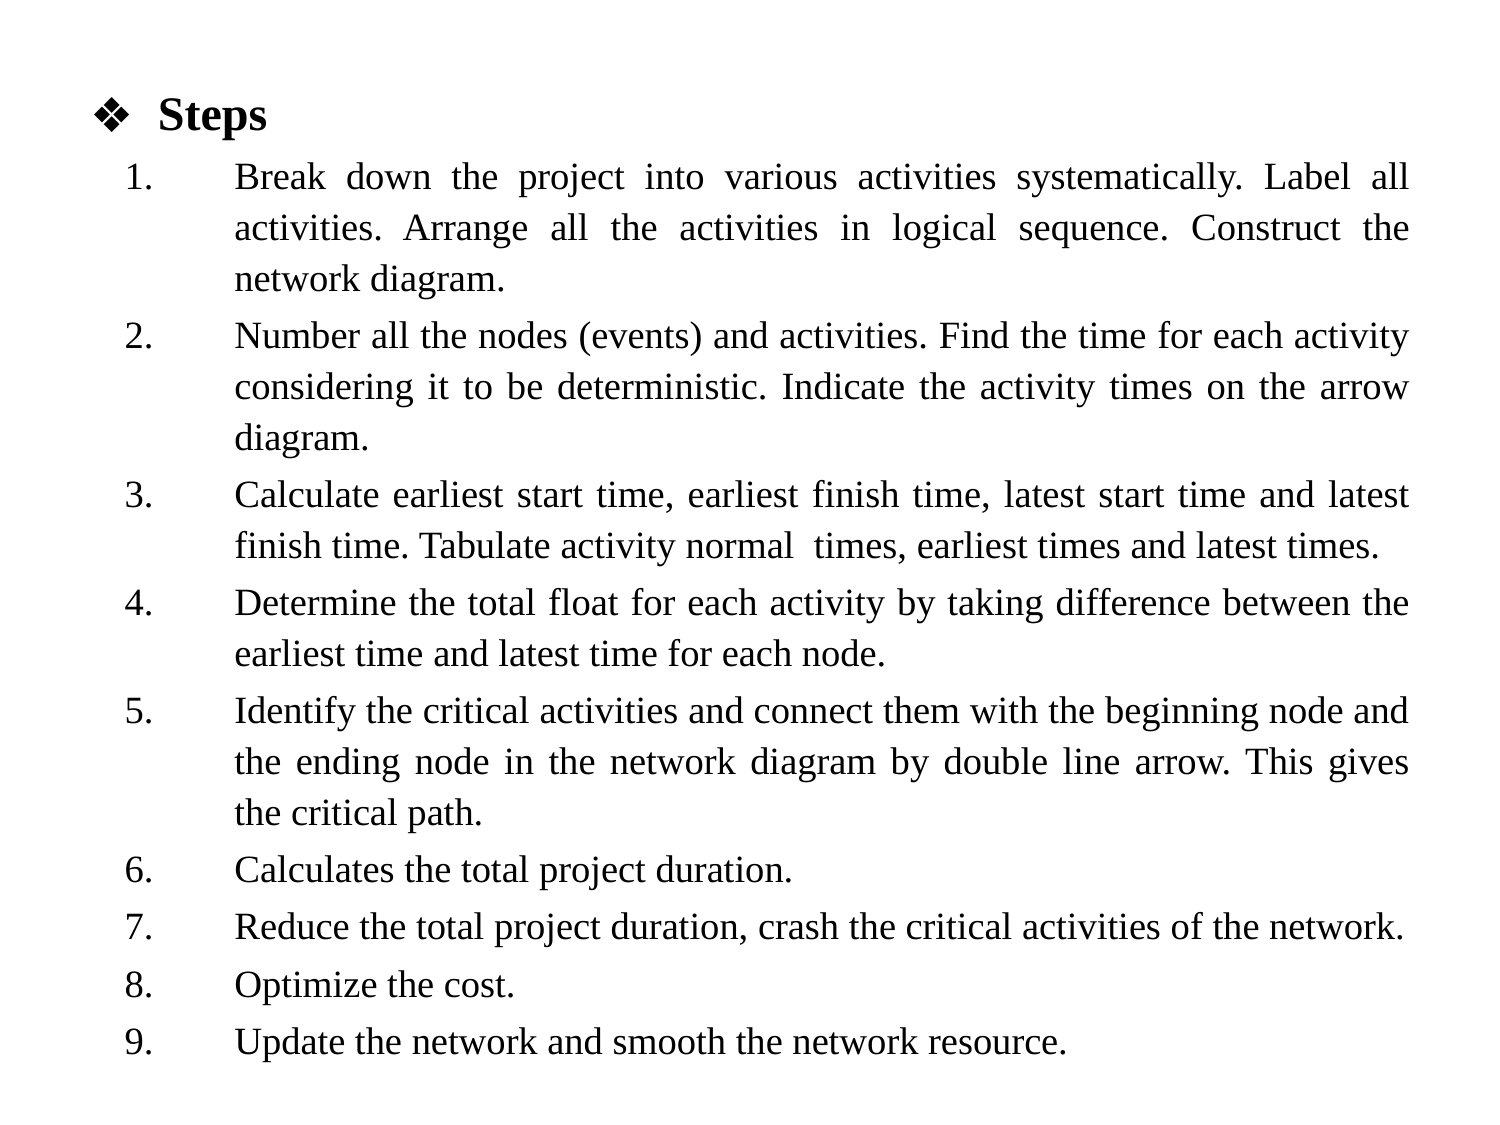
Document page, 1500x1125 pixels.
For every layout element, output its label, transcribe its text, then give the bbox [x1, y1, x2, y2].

list Steps Break down the project into various activities systematically. Label all activities. Arrange all the activities in logical sequence. Construct the network diagram. Number all the nodes (events) and activities. Find the time for each activity considering it to be deterministic. Indicate the activity times on the arrow diagram. Calculate earliest start time, earliest finish time, latest start time and latest finish time. Tabulate activity normal times, earliest times and latest times. Determine the total float for each activity by taking difference between the earliest time and latest time for each node. Identify the critical activities and connect them with the beginning node and the ending node in the network diagram by double line arrow. This gives the critical path. Calculates the total project duration. Reduce the total project duration, crash the critical activities of the network. Optimize the cost. Update the network and smooth the network resource. [75, 75, 1425, 1100]
